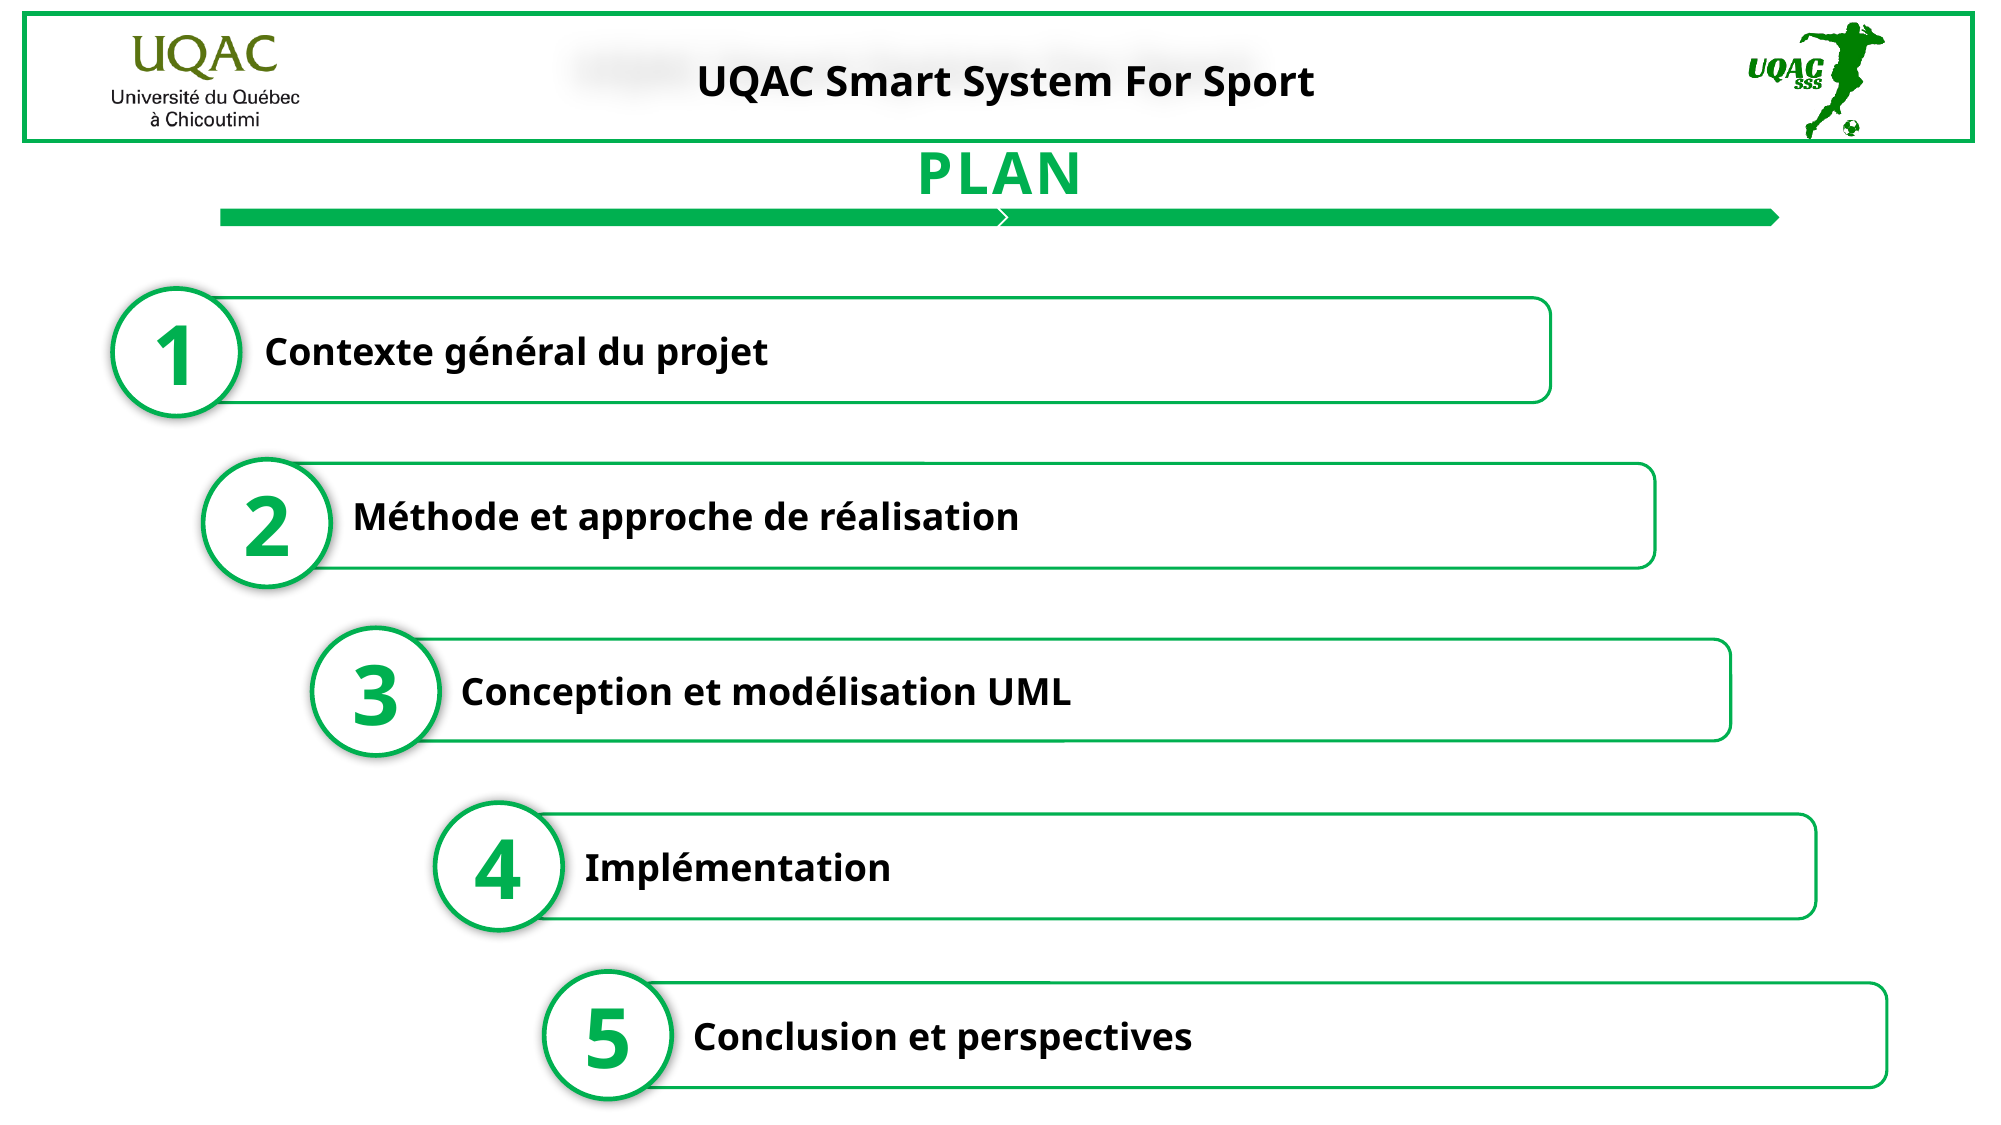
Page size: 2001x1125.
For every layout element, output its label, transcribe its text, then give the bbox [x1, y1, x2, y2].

text_box [1885, 13, 1973, 142]
text_box Conception et modélisation UML [425, 638, 1732, 742]
text_box 3 [311, 626, 441, 757]
text_box Contexte général du projet [223, 296, 1552, 404]
text_box Méthode et approche de réalisation [306, 462, 1656, 570]
text_box Conclusion et perspectives [658, 981, 1888, 1089]
text_box [997, 207, 1781, 228]
text_box Implémentation [548, 812, 1817, 920]
text_box 5 [543, 970, 673, 1101]
text_box PLAN [822, 128, 1178, 214]
text_box [219, 207, 1006, 228]
text_box 2 [202, 458, 332, 588]
picture [1747, 11, 1885, 150]
text_box [24, 13, 1747, 142]
text_box 4 [434, 801, 564, 932]
text_box 1 [111, 287, 242, 418]
picture [96, 15, 313, 146]
